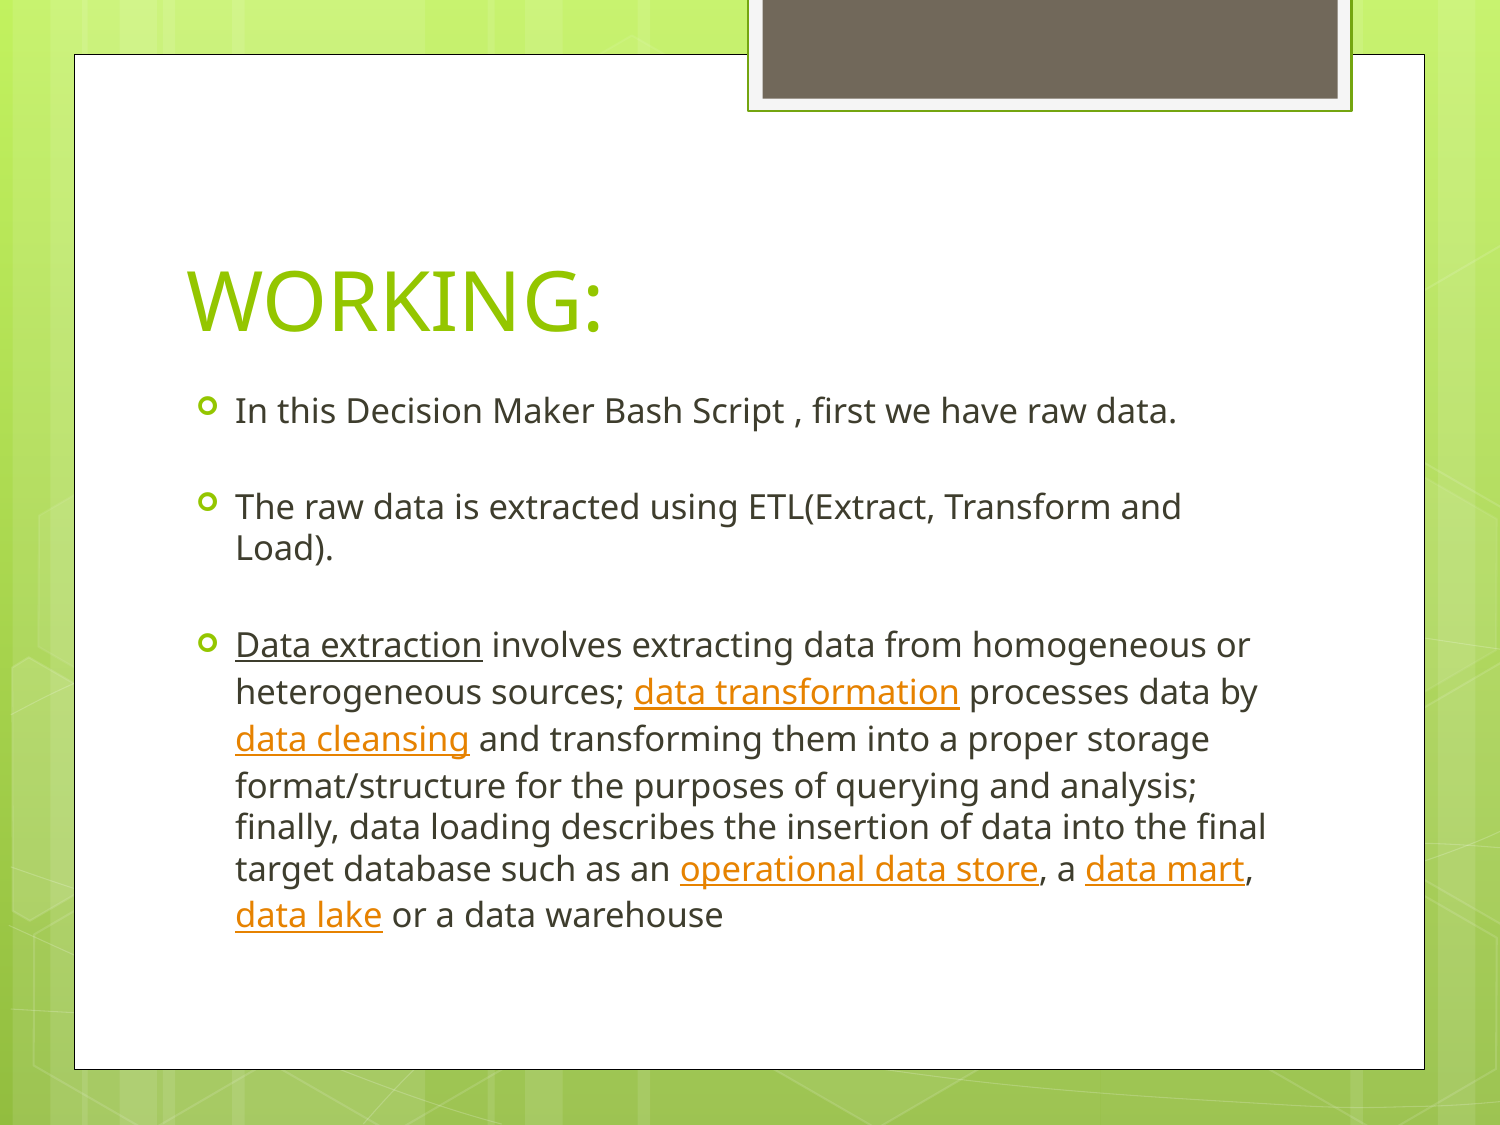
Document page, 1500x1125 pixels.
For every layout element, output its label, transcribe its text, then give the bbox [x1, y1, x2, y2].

list In this Decision Maker Bash Script , first we have raw data. The raw data is extracted using ETL(Extract, Transform and Load). Data extraction involves extracting data from homogeneous or heterogeneous sources; data transformation processes data by data cleansing and transforming them into a proper storage format/structure for the purposes of querying and analysis; finally, data loading describes the insertion of data into the final target database such as an operational data store, a data mart, data lake or a data warehouse [171, 381, 1283, 957]
title WORKING: [171, 168, 1324, 357]
